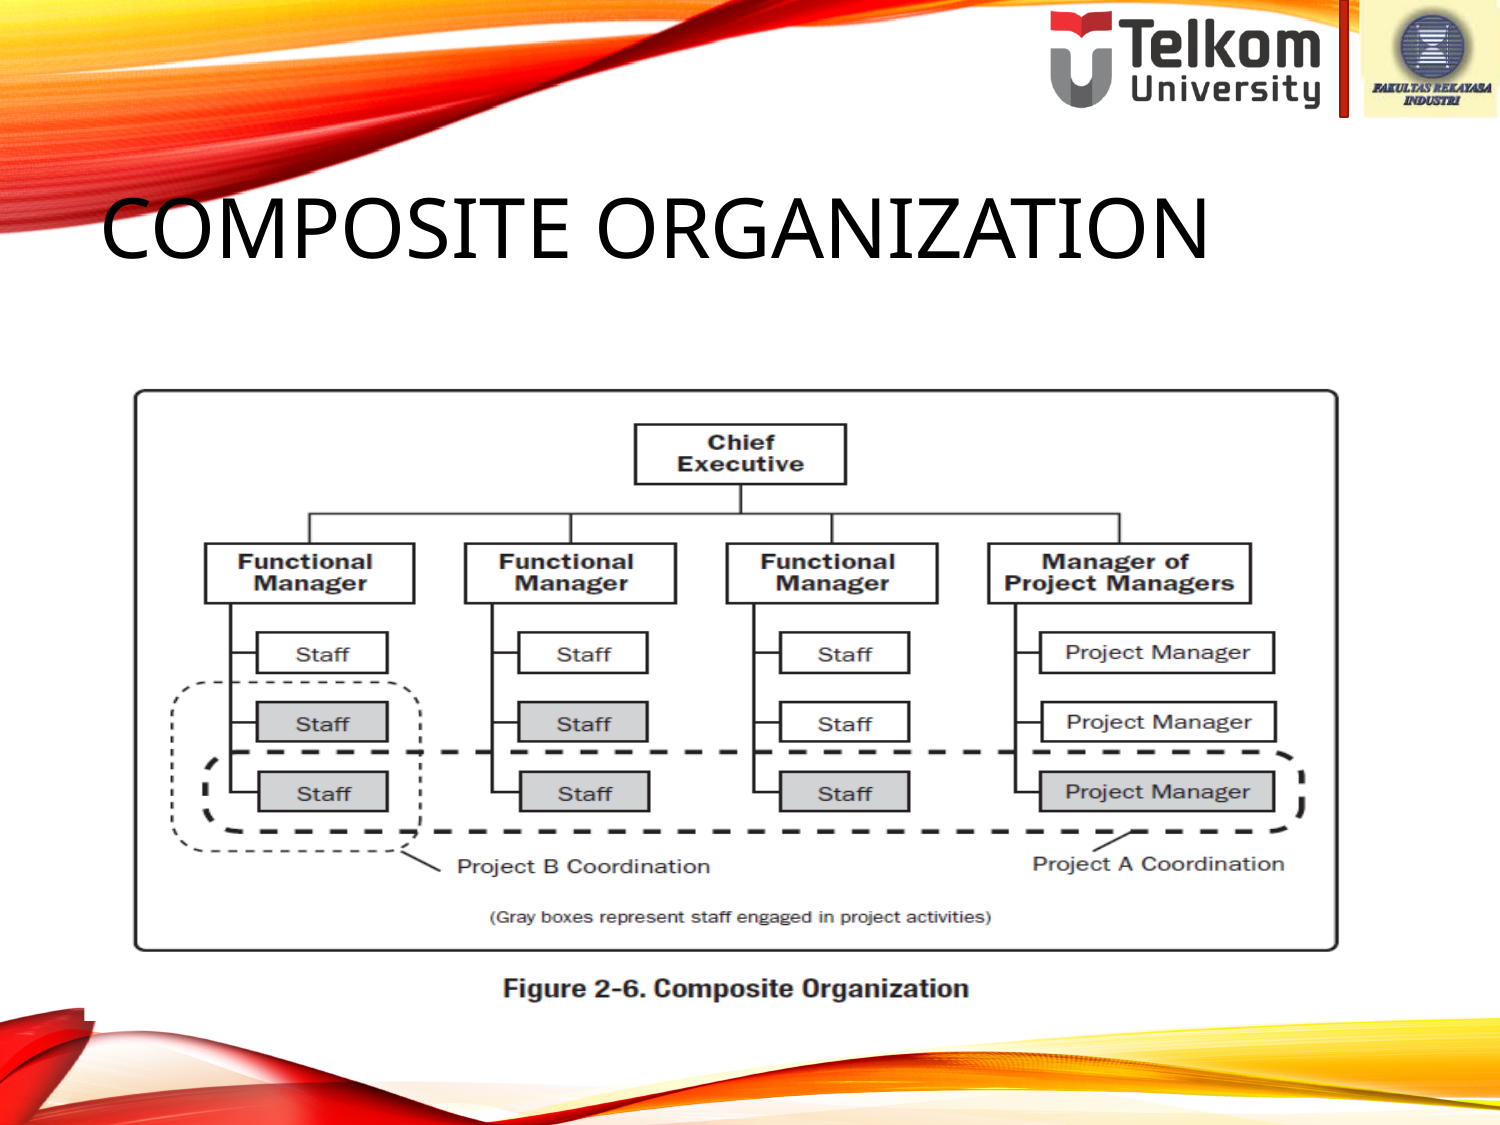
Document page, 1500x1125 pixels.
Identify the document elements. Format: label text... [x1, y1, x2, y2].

title Composite organization [84, 125, 1416, 338]
picture [0, 1007, 1500, 1125]
picture [0, 0, 1500, 237]
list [84, 359, 1376, 1021]
